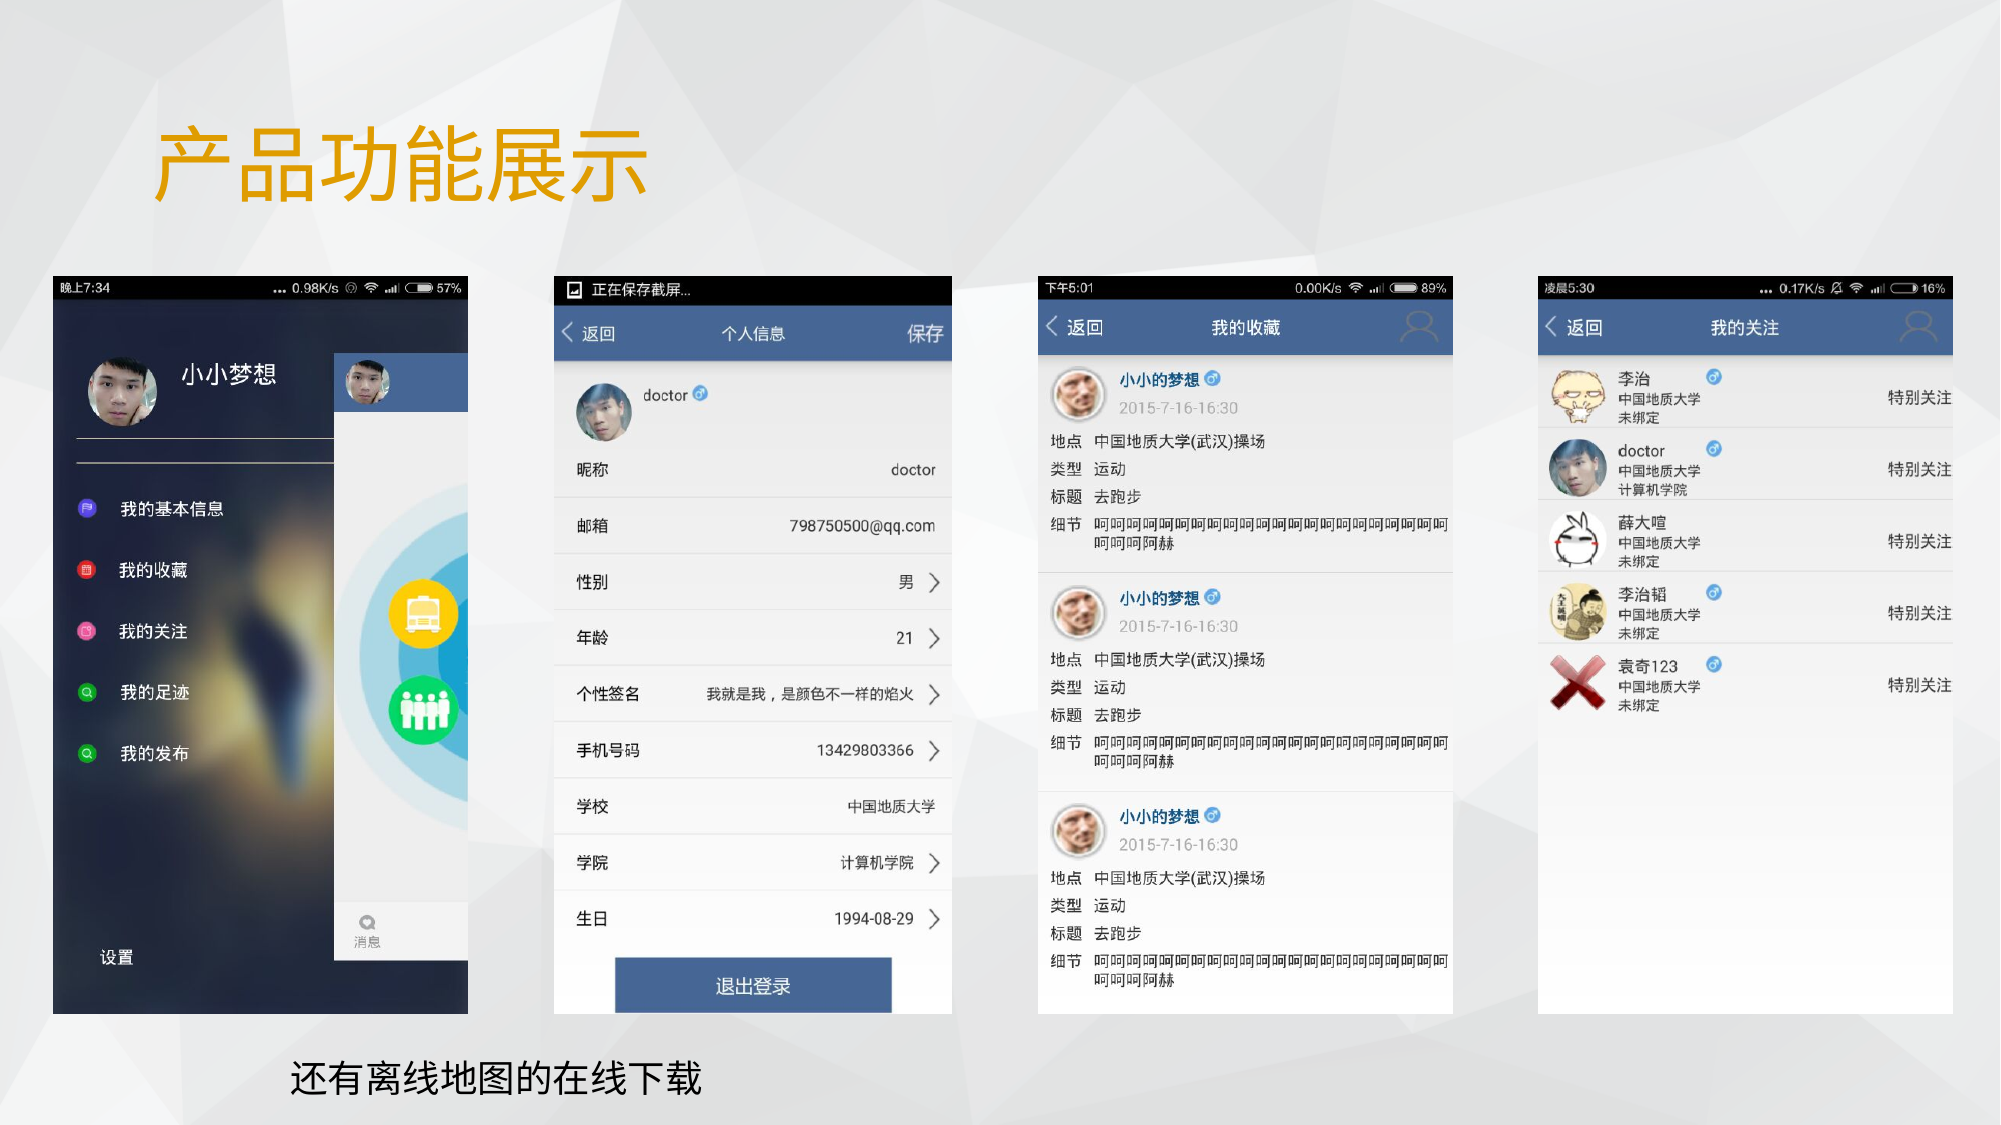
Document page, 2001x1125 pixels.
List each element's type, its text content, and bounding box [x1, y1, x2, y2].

text_box 产品功能展示 [137, 59, 1863, 277]
text_box 还有离线地图的在线下载 [65, 1047, 928, 1108]
picture [0, 0, 2001, 1125]
